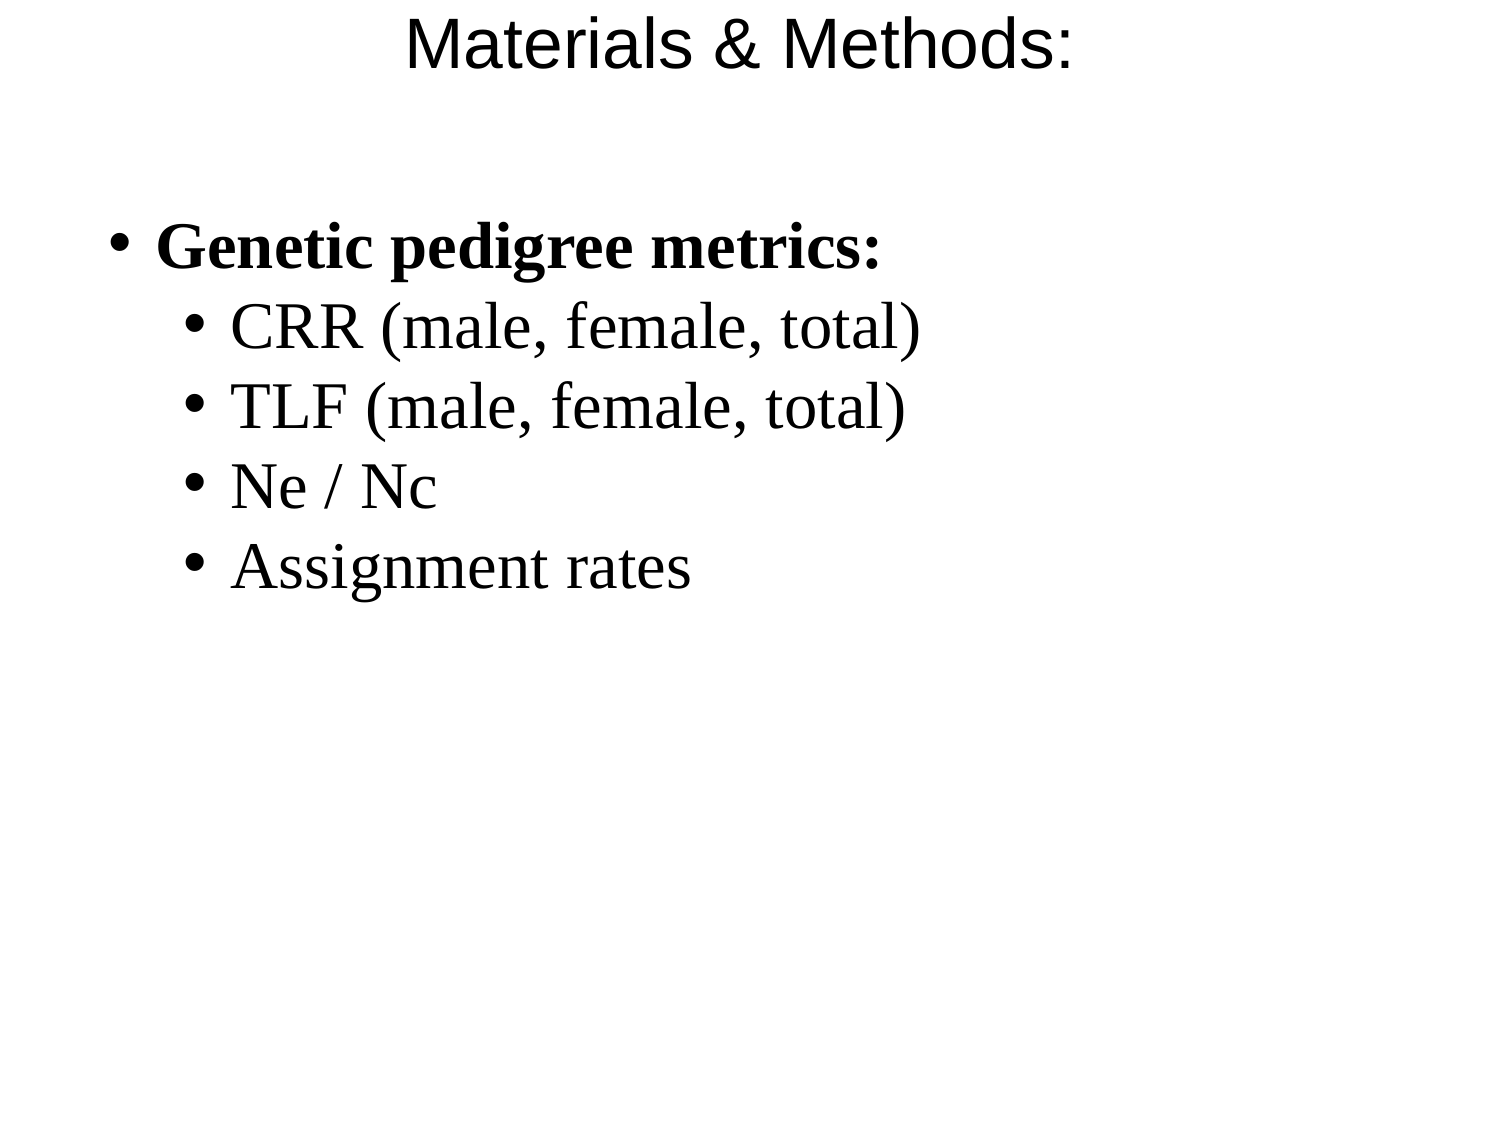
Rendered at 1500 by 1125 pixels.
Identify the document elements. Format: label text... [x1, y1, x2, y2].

title Materials & Methods: [75, 0, 1425, 177]
text_box Genetic pedigree metrics: CRR (male, female, total) TLF (male, female, total) Ne / Nc Assignment rates [18, 194, 1500, 789]
